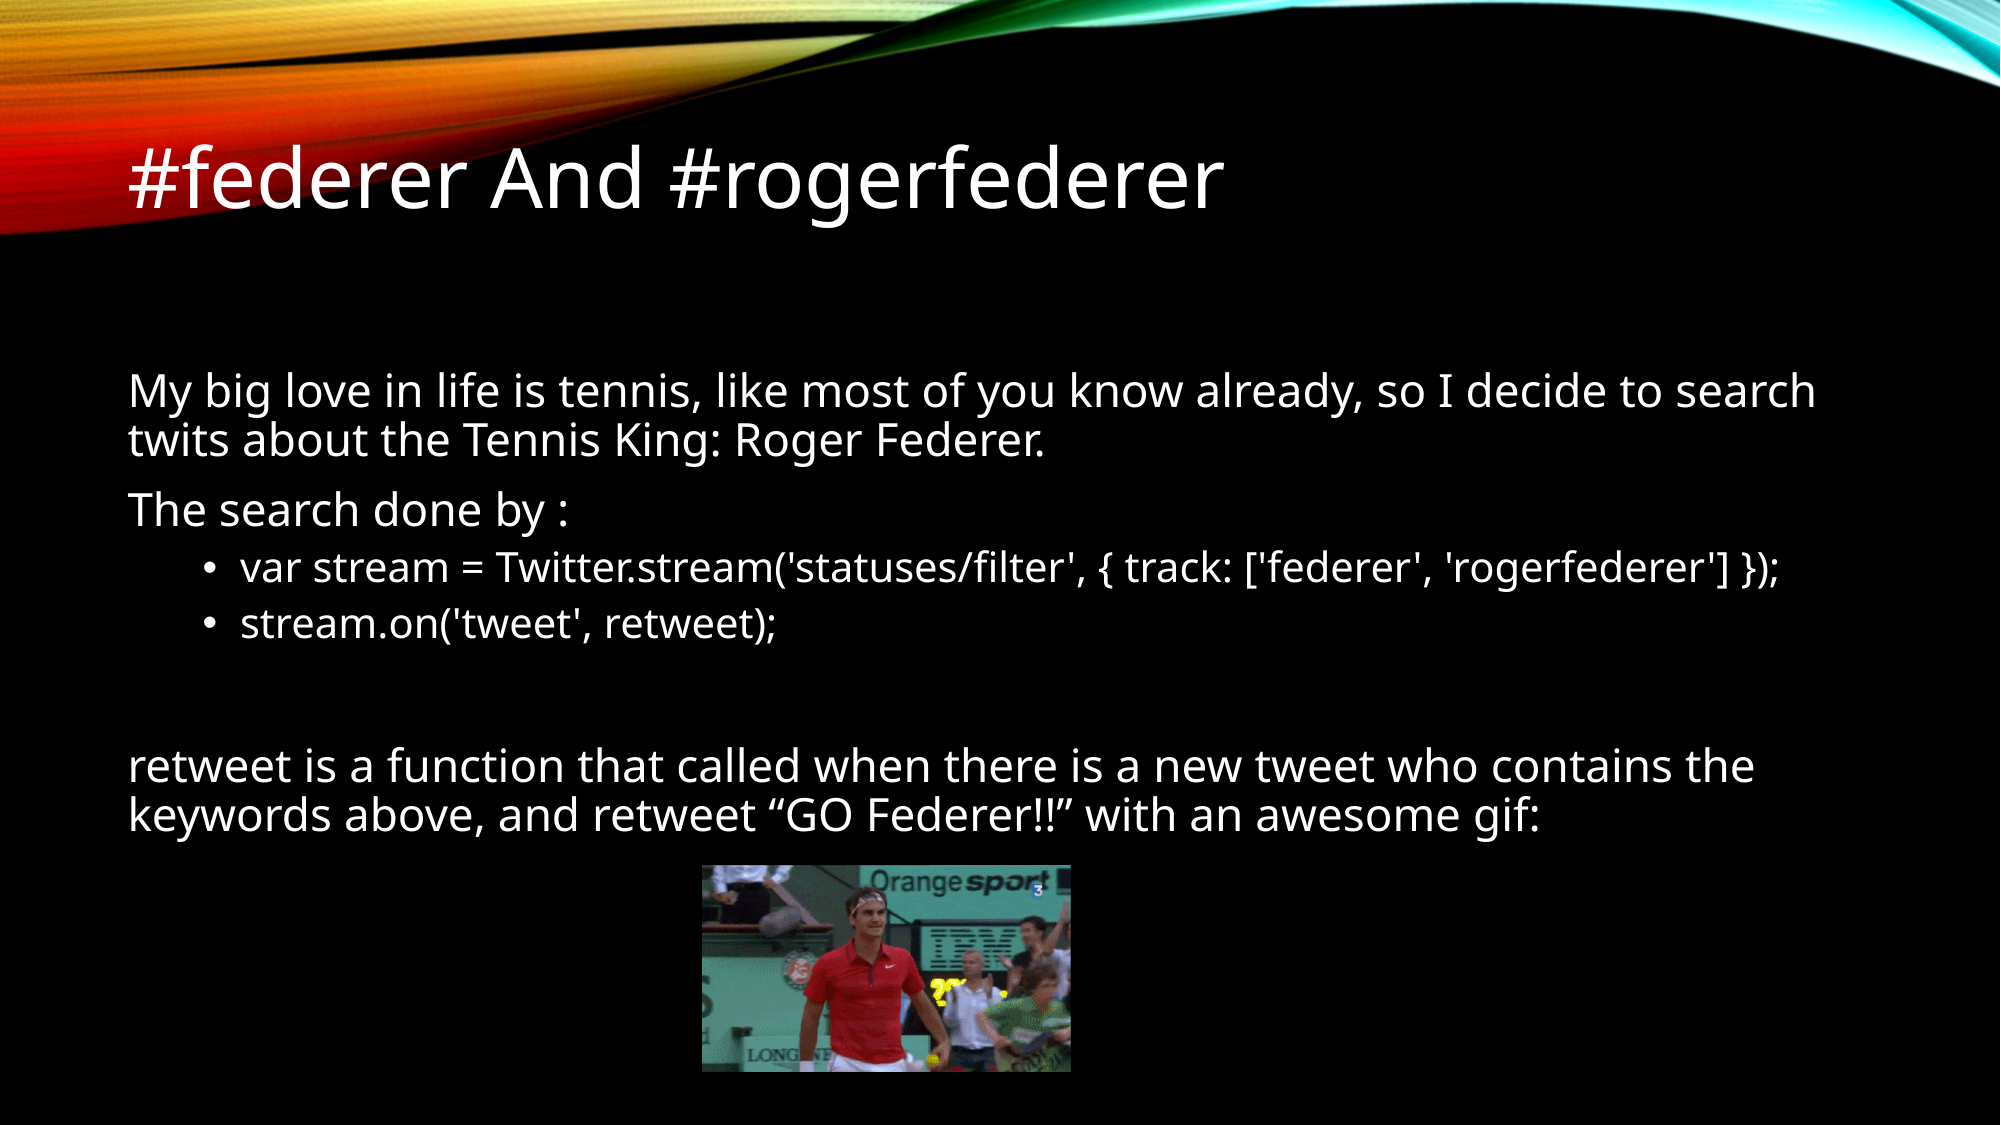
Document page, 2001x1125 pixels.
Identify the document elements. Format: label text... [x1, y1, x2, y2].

picture [0, 0, 2000, 237]
list My big love in life is tennis, like most of you know already, so I decide to search twits about the Tennis King: Roger Federer. The search done by : var stream = Twitter.stream('statuses/filter', { track: ['federer', 'rogerfederer'] }); stream.on('tweet', retweet); retweet is a function that called when there is a new tweet who contains the keywords above, and retweet “GO Federer!!” with an awesome gif: [112, 360, 1888, 1021]
title #federer And #rogerfederer [112, 125, 1888, 338]
picture [702, 865, 1071, 1072]
